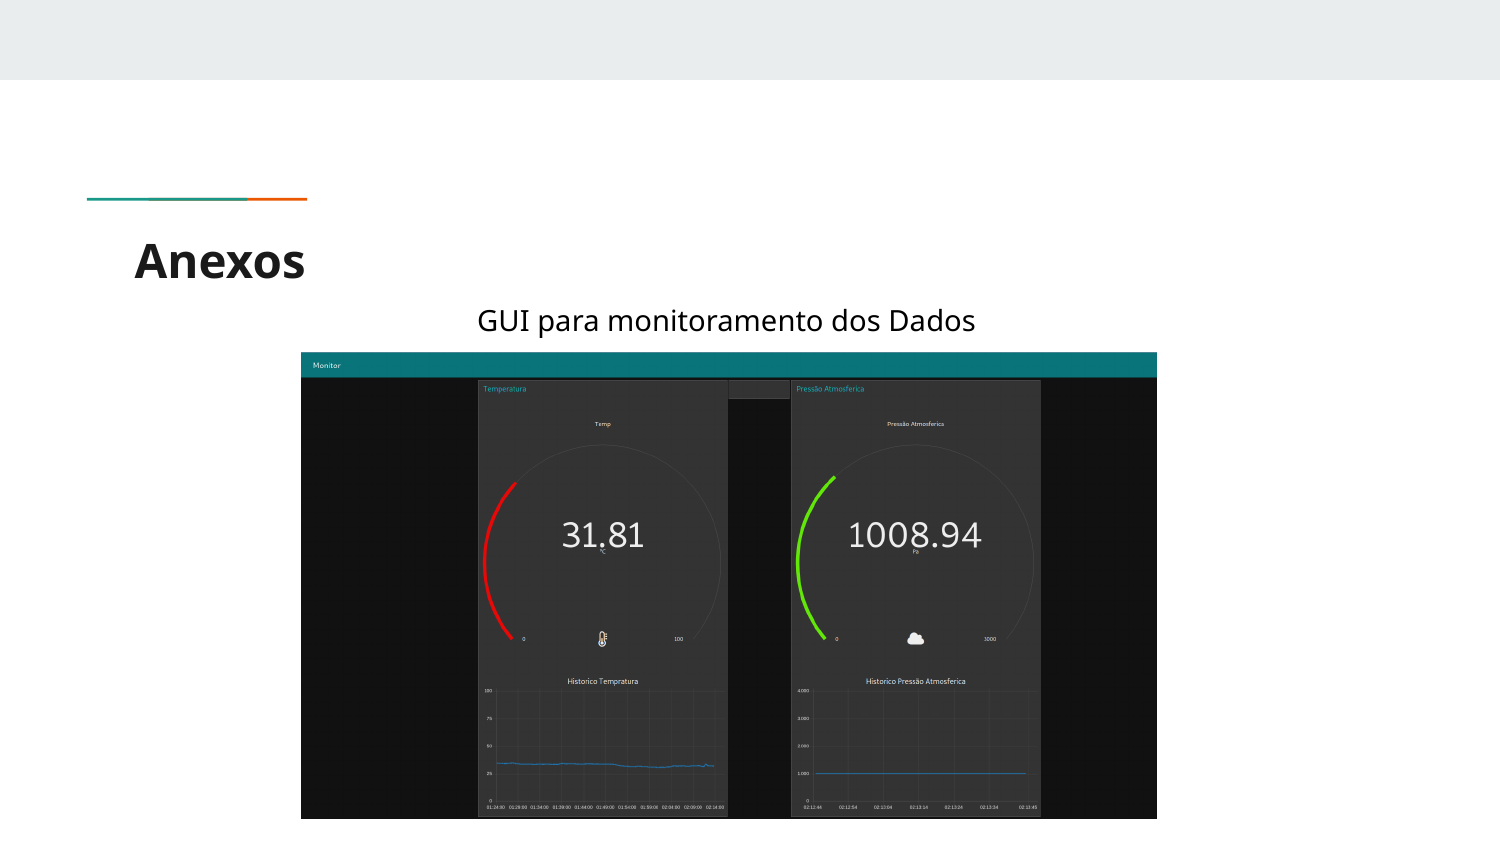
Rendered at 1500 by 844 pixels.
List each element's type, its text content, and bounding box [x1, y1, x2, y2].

title Anexos [119, 216, 1381, 305]
text_box GUI para monitoramento dos Dados [462, 286, 1102, 350]
picture [301, 352, 1157, 819]
